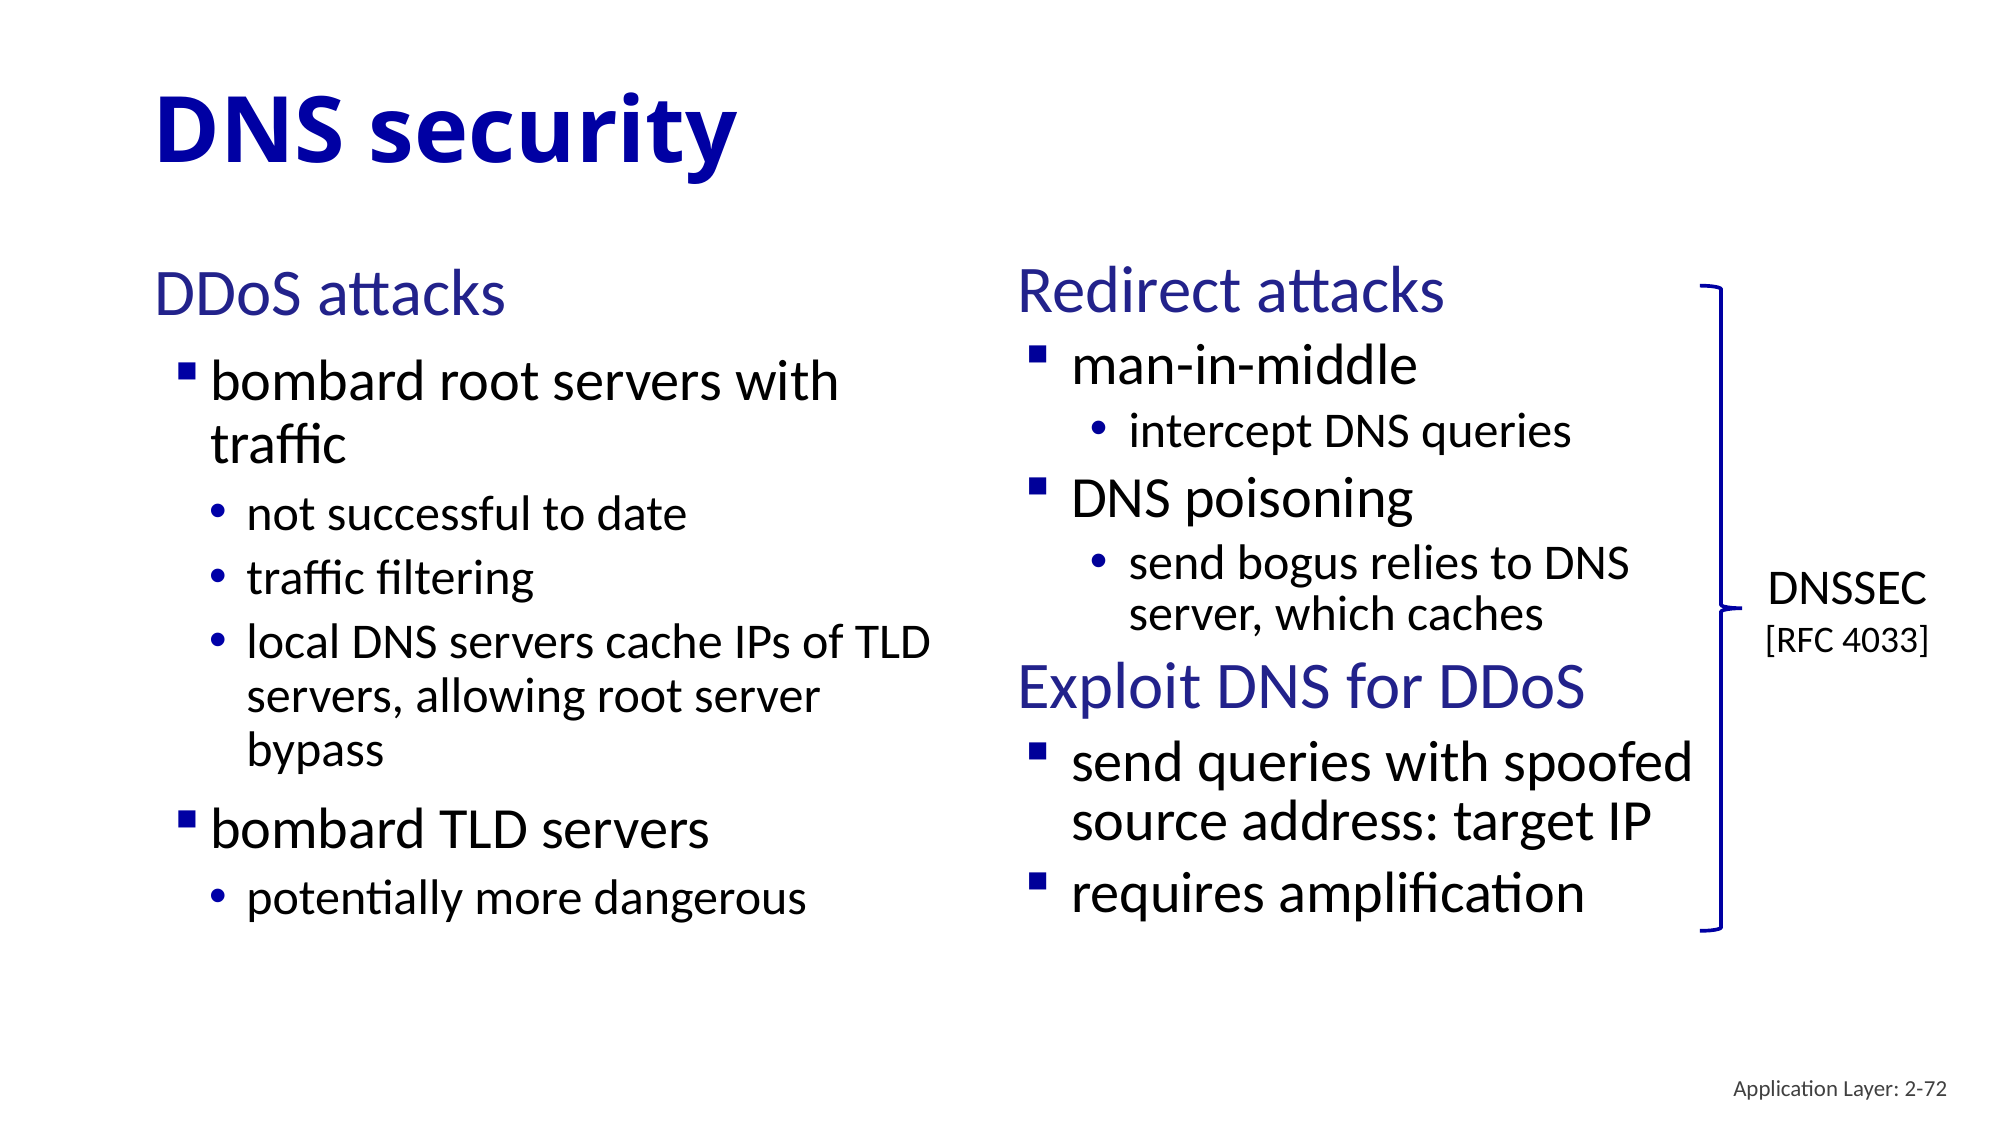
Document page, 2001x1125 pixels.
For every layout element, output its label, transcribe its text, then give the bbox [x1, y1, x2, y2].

title DNS security [137, 59, 1863, 207]
text_box Redirect attacks man-in-middle intercept DNS queries DNS poisoning send bogus relies to DNS server, which caches Exploit DNS for DDoS send queries with spoofed source address: target IP requires amplification [999, 250, 1781, 1013]
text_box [1699, 285, 1958, 931]
text_box DDoS attacks bombard root servers with traffic not successful to date traffic filtering local DNS servers cache IPs of TLD servers, allowing root server bypass bombard TLD servers potentially more dangerous [137, 250, 962, 1013]
slide_number Application Layer: 2-72 [1512, 1056, 1963, 1117]
